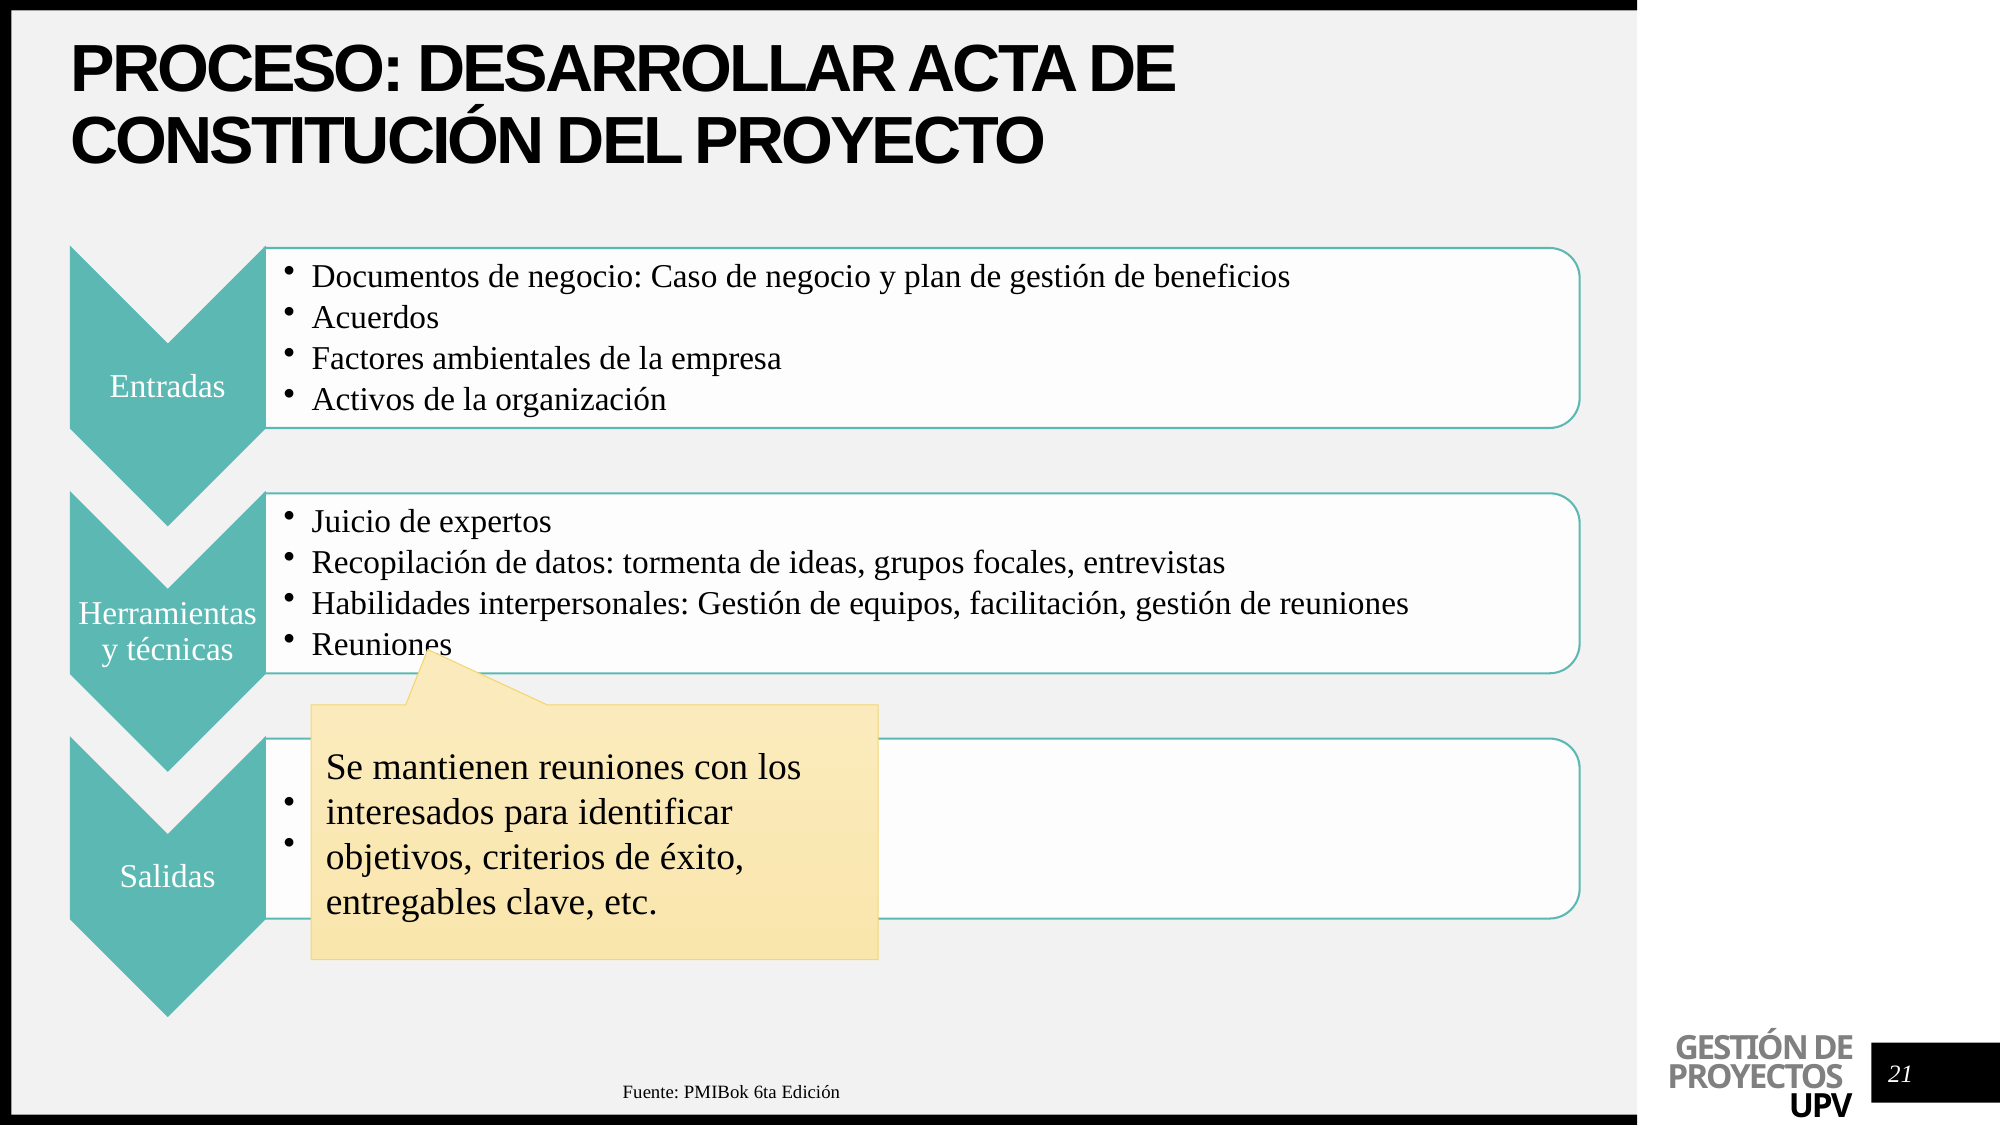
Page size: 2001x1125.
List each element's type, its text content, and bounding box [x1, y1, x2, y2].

text_box Fuente: PMIBok 6ta Edición [607, 1072, 1580, 1110]
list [70, 247, 1580, 1016]
slide_number 21 [1877, 1050, 1924, 1096]
title Proceso: desarrollar Acta de constitución del proyecto [70, 70, 1580, 142]
